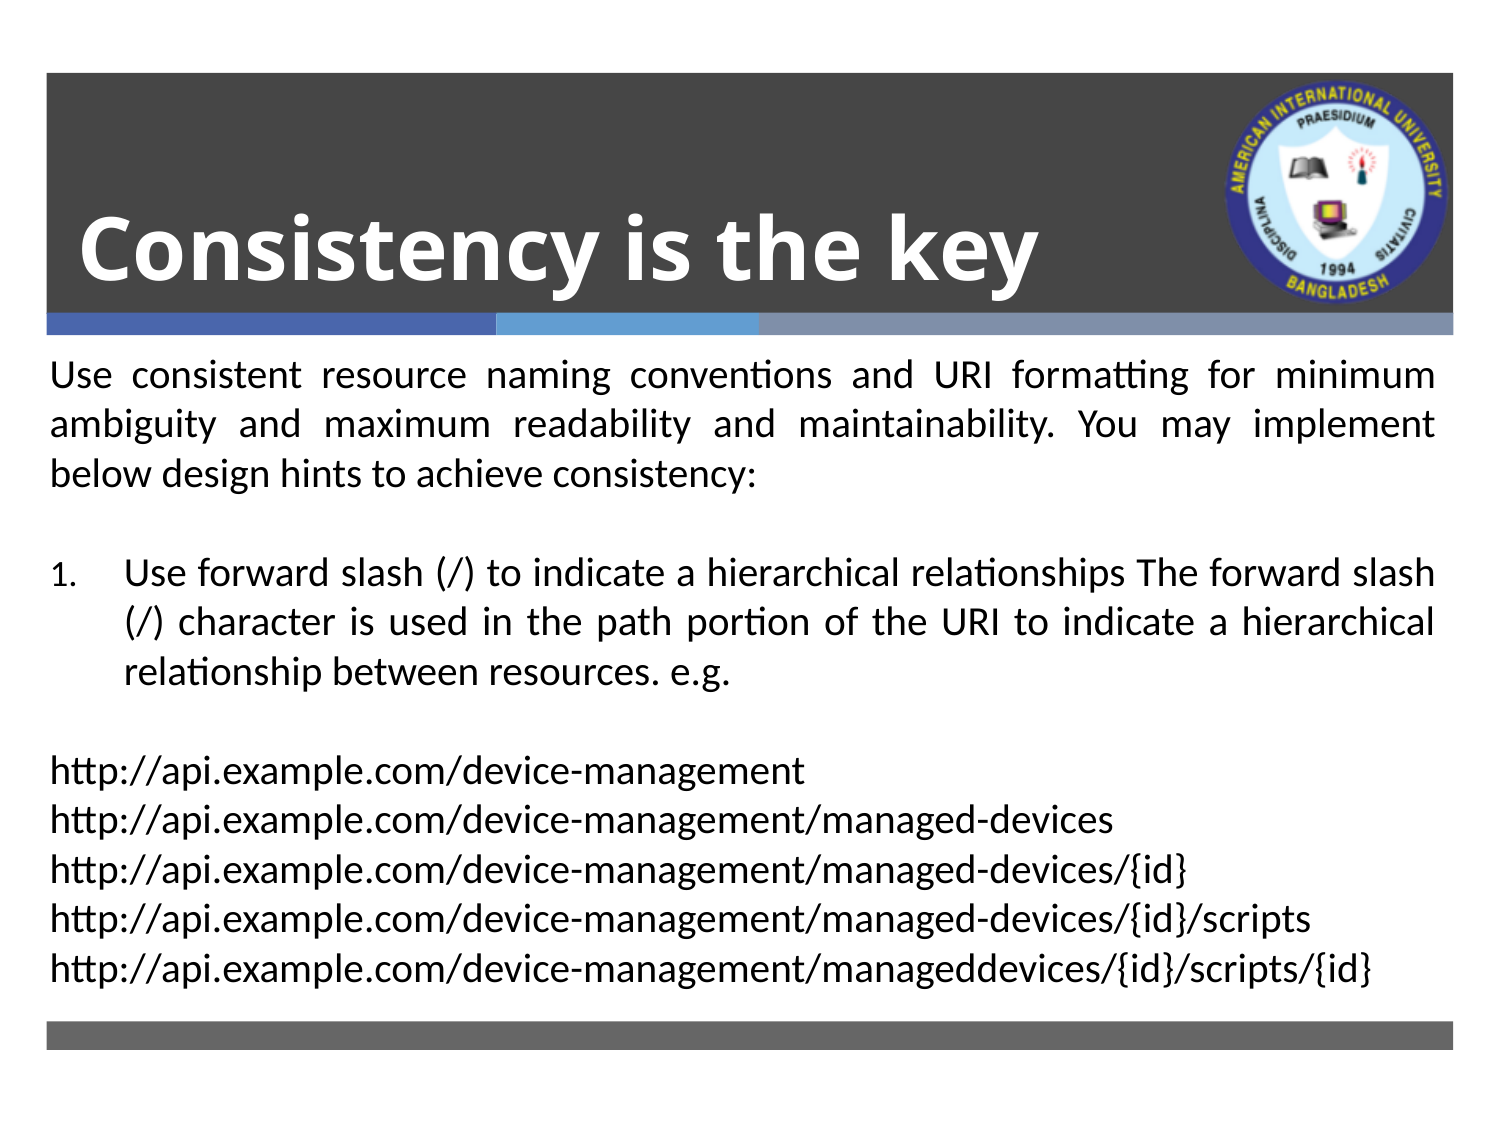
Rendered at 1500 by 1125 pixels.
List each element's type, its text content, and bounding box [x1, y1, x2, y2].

text_box Use consistent resource naming conventions and URI formatting for minimum ambiguity and maximum readability and maintainability. You may implement below design hints to achieve consistency: Use forward slash (/) to indicate a hierarchical relationships The forward slash (/) character is used in the path portion of the URI to indicate a hierarchical relationship between resources. e.g. http://api.example.com/device-management http://api.example.com/device-management/managed-devices http://api.example.com/device-management/managed-devices/{id} http://api.example.com/device-management/managed-devices/{id}/scripts http://api.example.com/device-management/manageddevices/{id}/scripts/{id} [34, 339, 1452, 998]
title Consistency is the key [62, 127, 1210, 306]
picture [1220, 75, 1454, 310]
